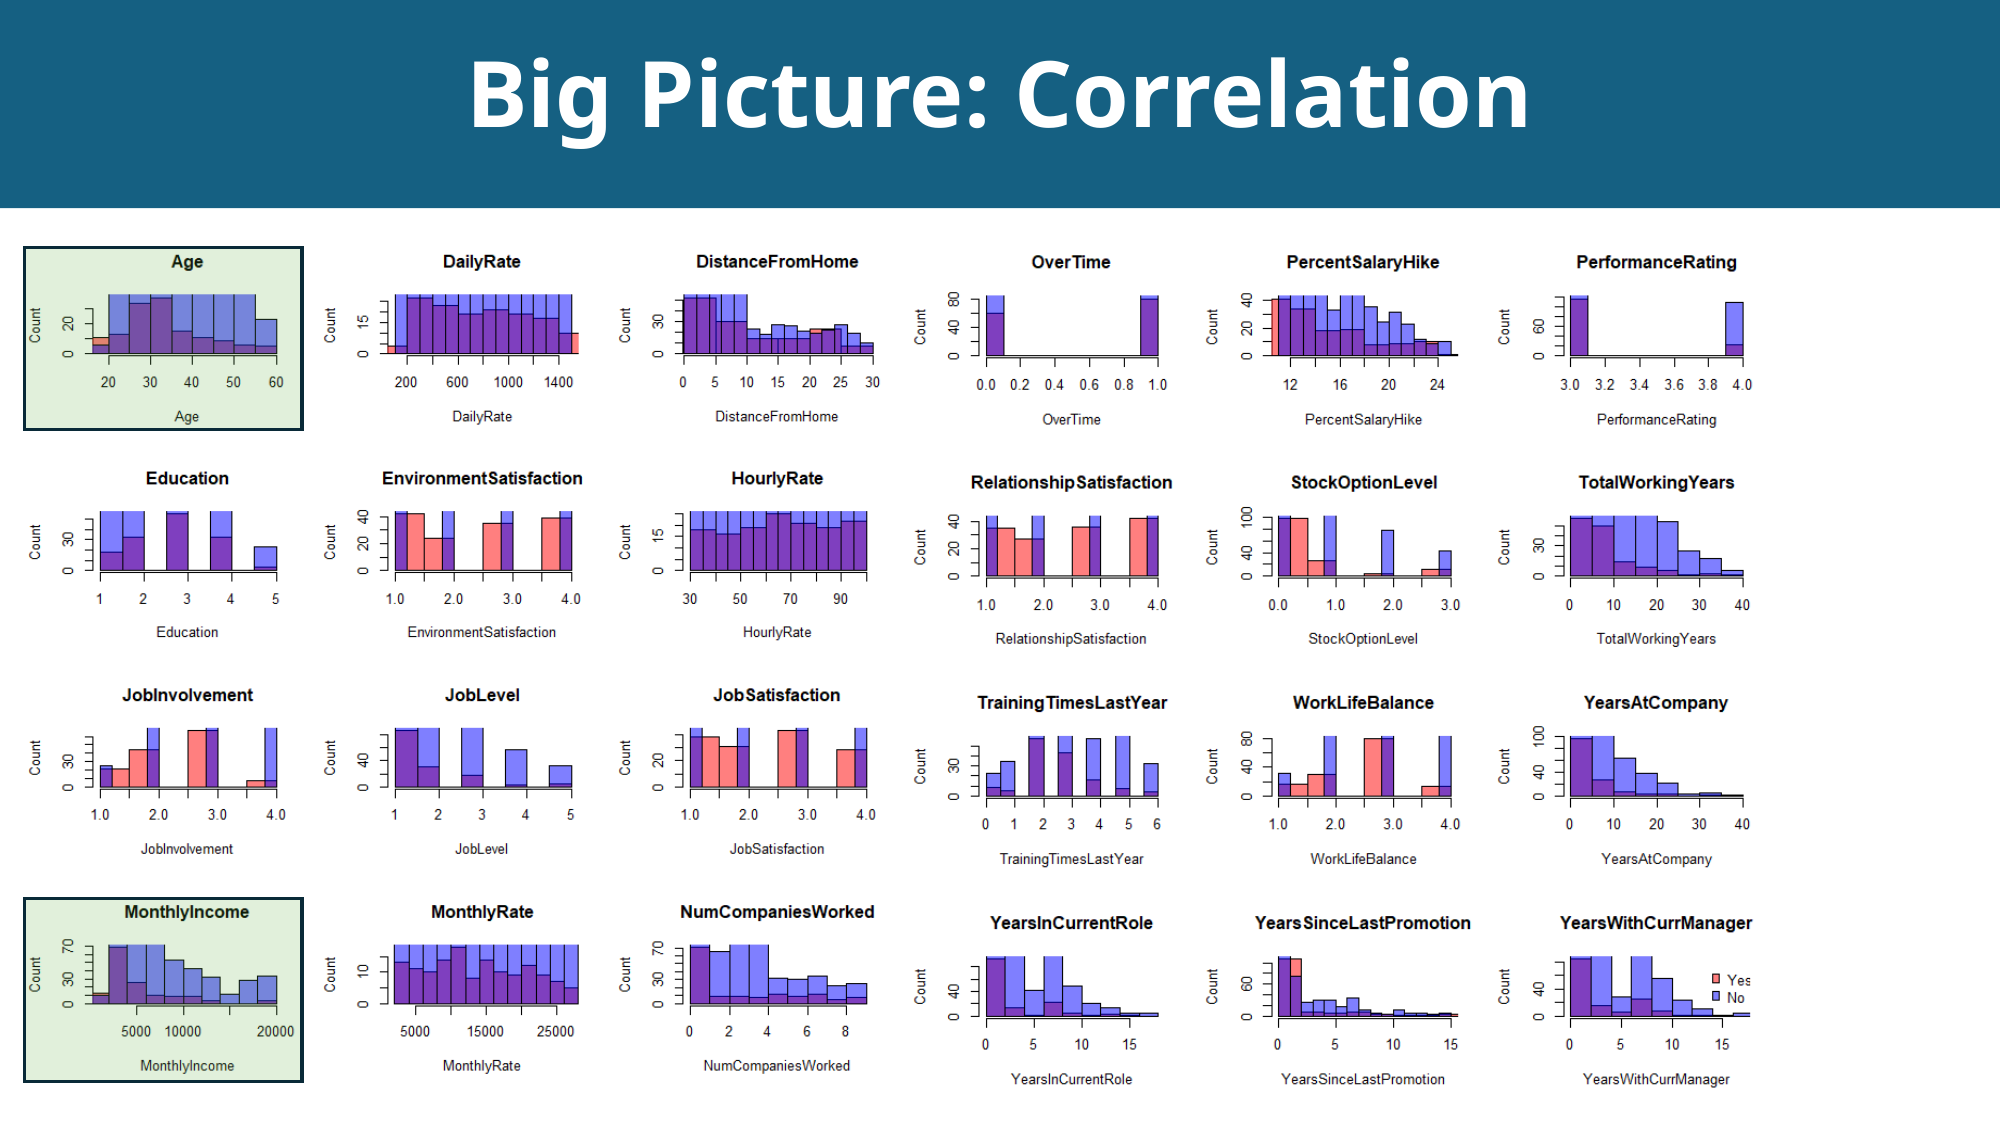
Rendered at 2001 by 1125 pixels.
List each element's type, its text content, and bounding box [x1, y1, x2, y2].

text_box [0, 0, 2000, 210]
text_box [23, 225, 1786, 1106]
text_box Big Picture: Correlation [249, 40, 1750, 207]
